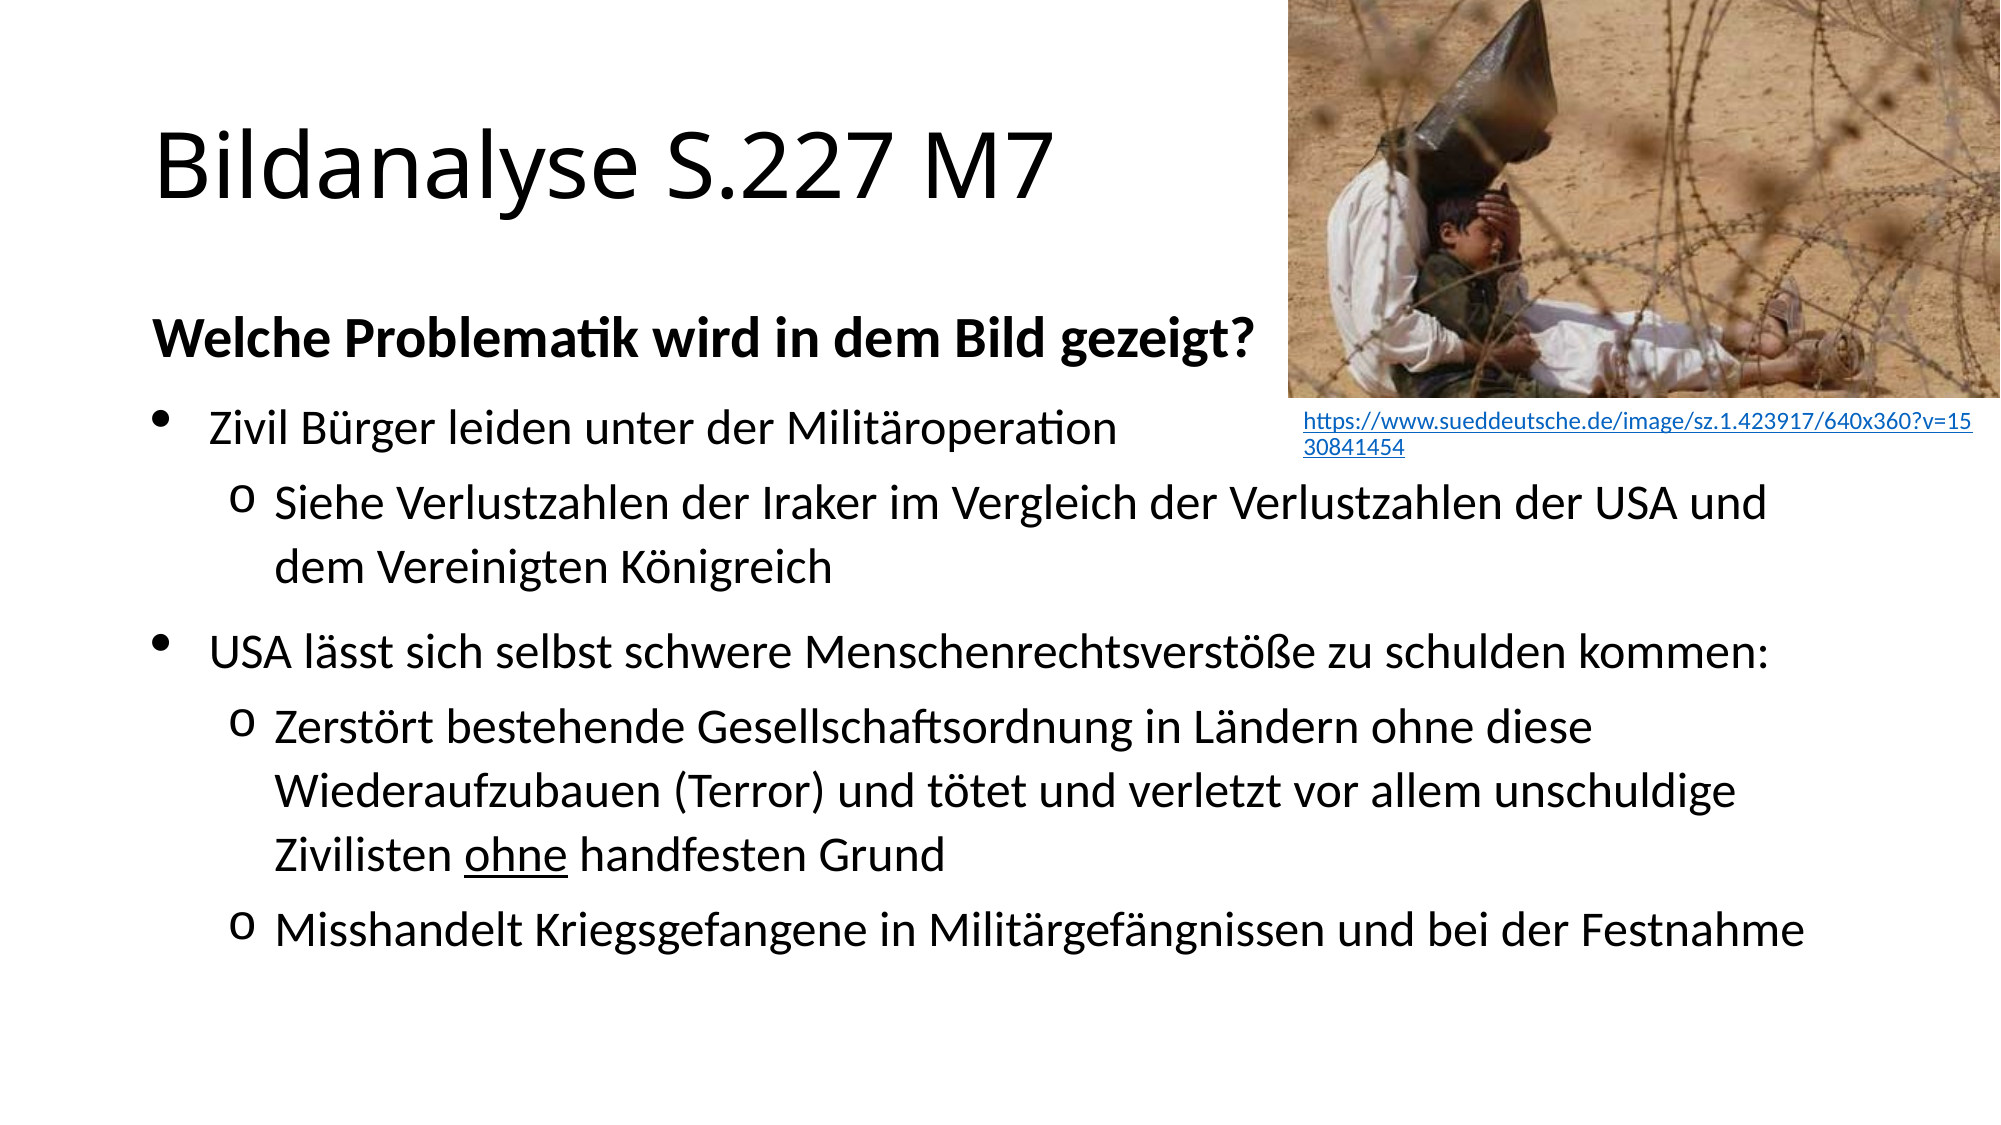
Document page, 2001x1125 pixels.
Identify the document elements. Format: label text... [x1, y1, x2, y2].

text_box https://www.sueddeutsche.de/image/sz.1.423917/640x360?v=1530841454 [1288, 398, 2000, 488]
list Welche Problematik wird in dem Bild gezeigt? Zivil Bürger leiden unter der Militäroperation Siehe Verlustzahlen der Iraker im Vergleich der Verlustzahlen der USA und dem Vereinigten Königreich USA lässt sich selbst schwere Menschenrechtsverstöße zu schulden kommen: Zerstört bestehende Gesellschaftsordnung in Ländern ohne diese Wiederaufzubauen (Terror) und tötet und verletzt vor allem unschuldige Zivilisten ohne handfesten Grund Misshandelt Kriegsgefangene in Militärgefängnissen und bei der Festnahme [137, 299, 1863, 1014]
title Bildanalyse S.227 M7 [137, 59, 1288, 278]
picture [1288, 0, 2000, 398]
